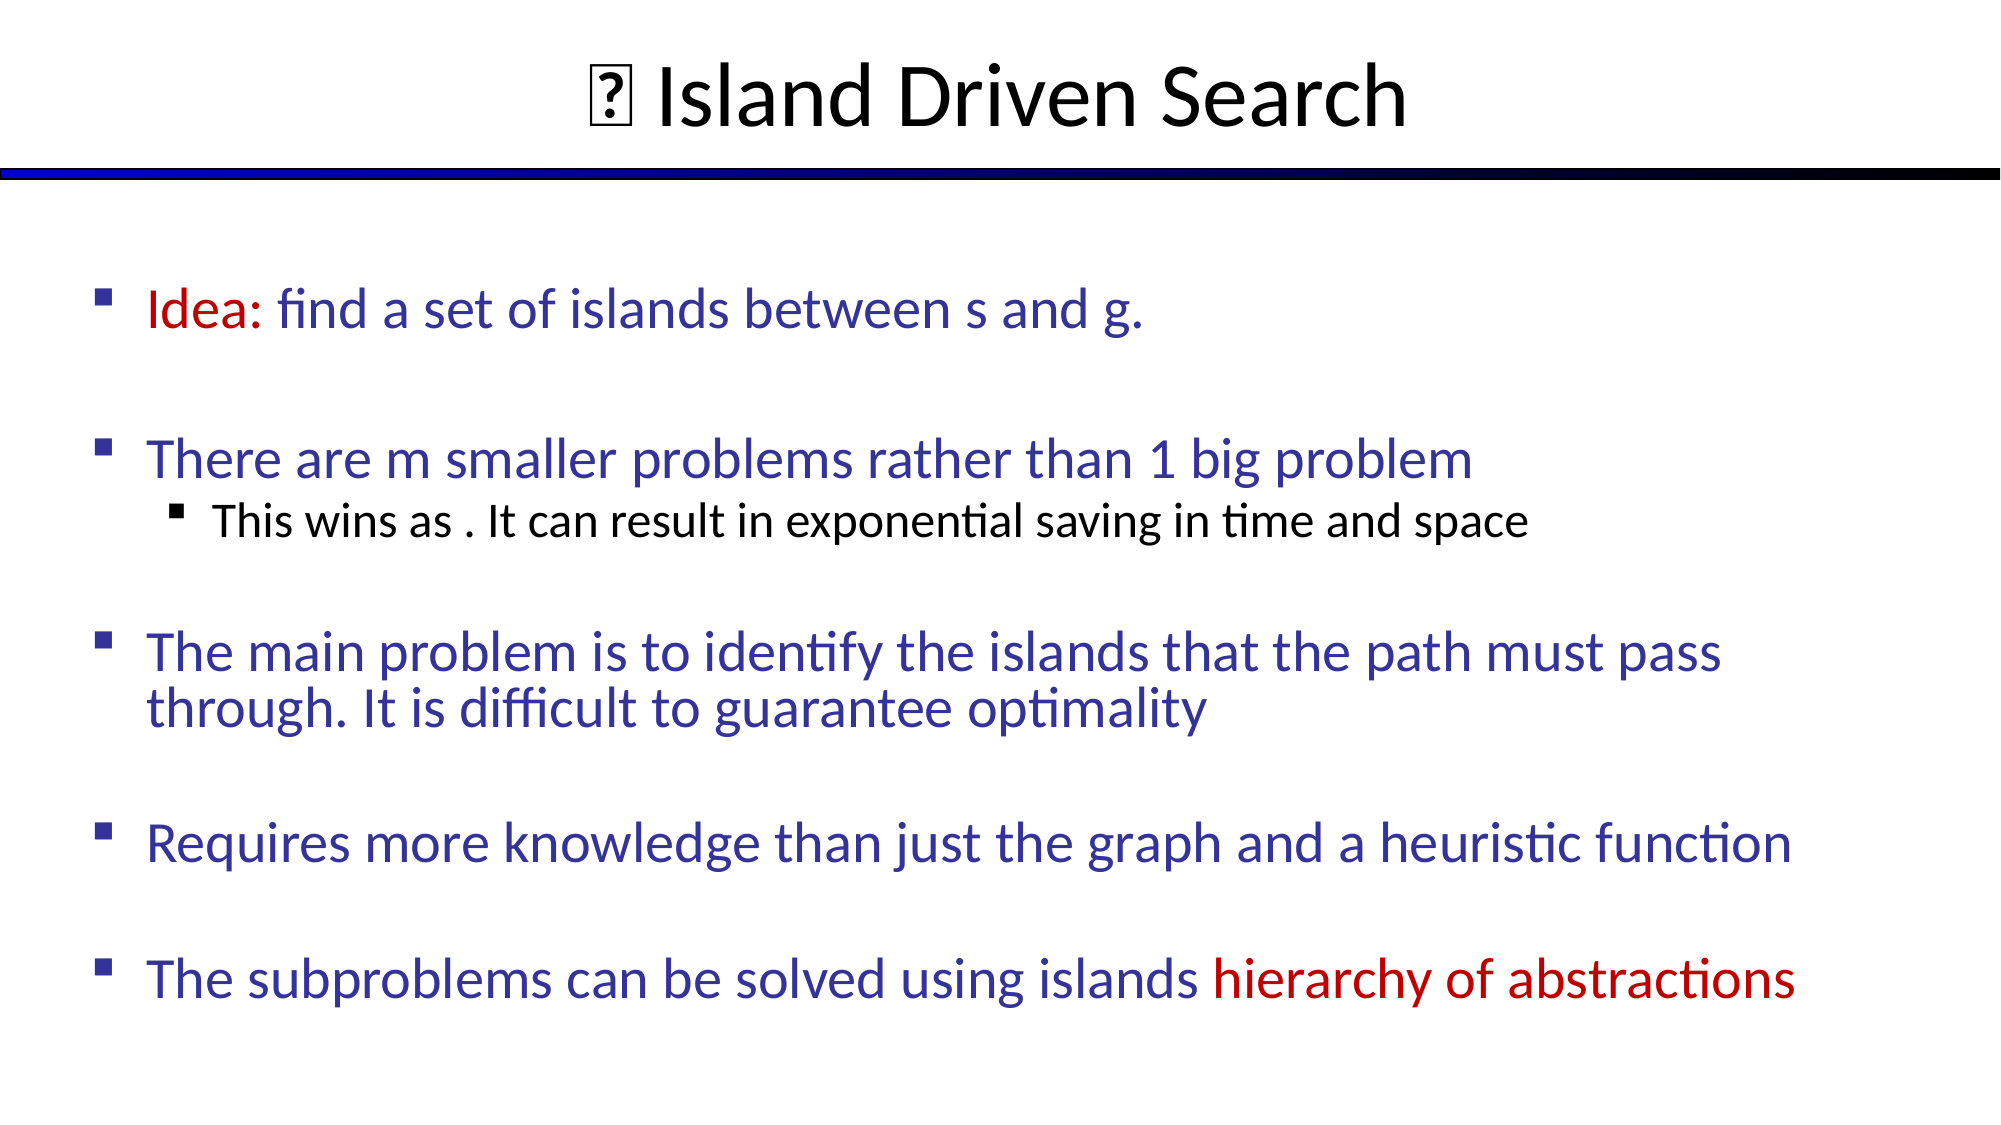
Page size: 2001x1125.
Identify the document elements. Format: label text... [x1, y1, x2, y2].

title 🔎 Island Driven Search [0, 0, 2000, 184]
